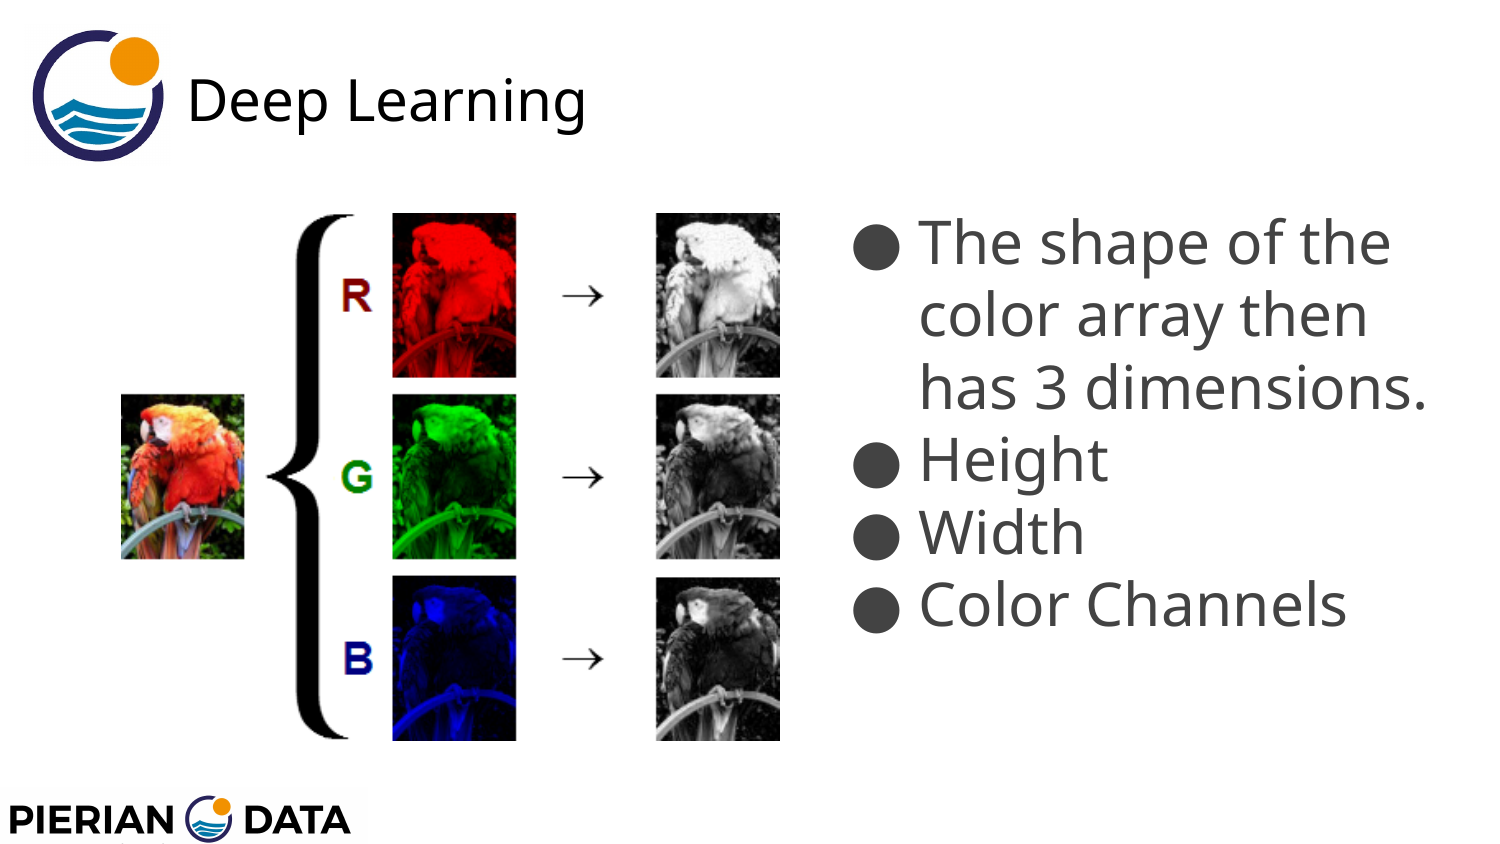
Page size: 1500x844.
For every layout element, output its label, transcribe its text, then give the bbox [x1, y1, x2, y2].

picture [121, 213, 781, 741]
title Deep Learning [176, 48, 1449, 143]
picture [0, 787, 368, 844]
list The shape of the color array then has 3 dimensions. Height Width Color Channels [828, 189, 1476, 750]
picture [24, 24, 172, 167]
